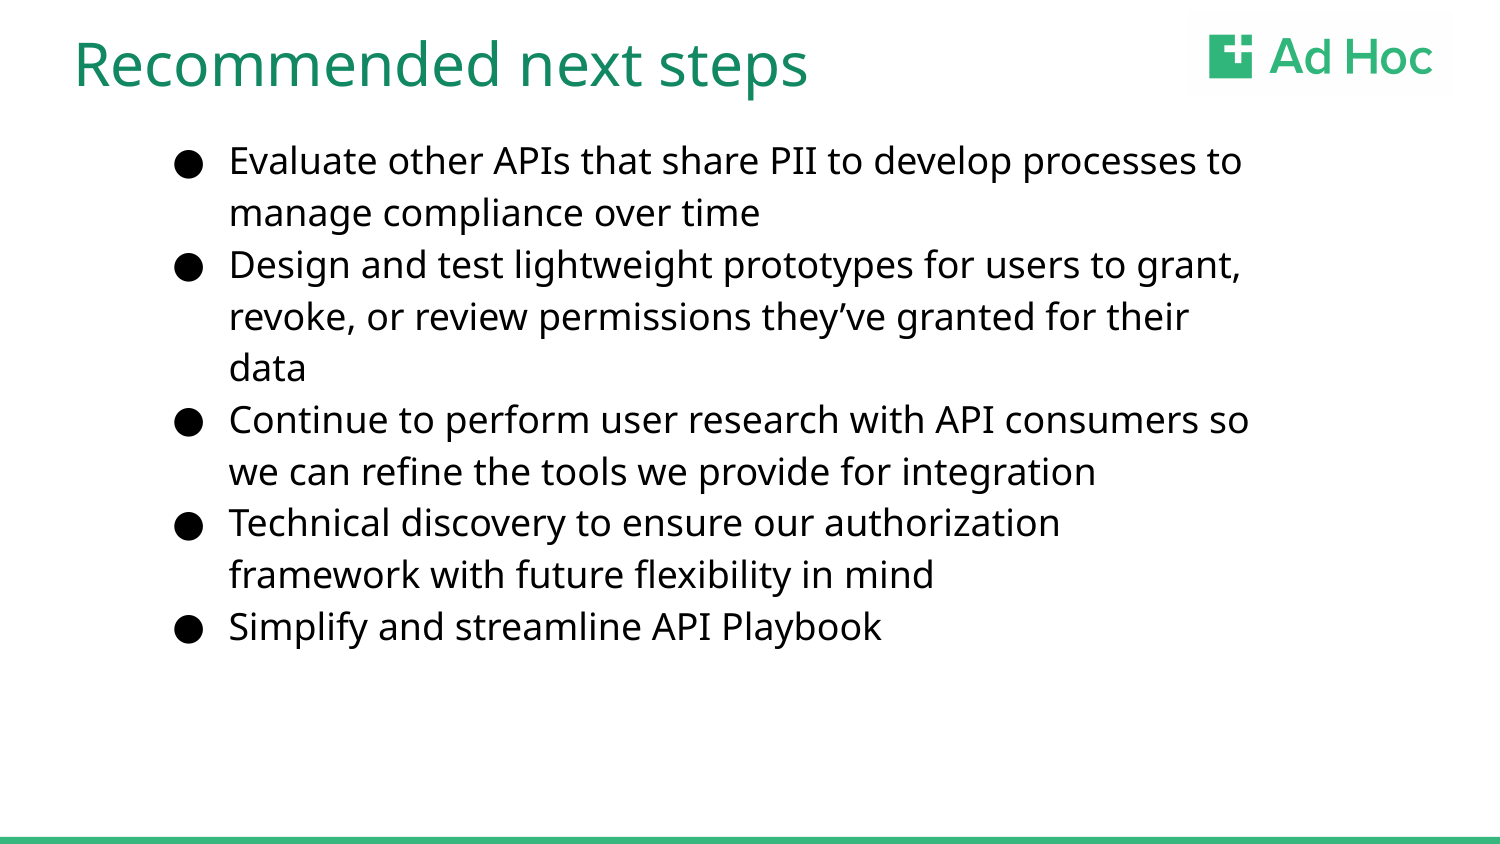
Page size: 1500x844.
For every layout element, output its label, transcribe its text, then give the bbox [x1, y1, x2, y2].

title Recommended next steps [57, 10, 1144, 105]
text_box Evaluate other APIs that share PII to develop processes to manage compliance over time Design and test lightweight prototypes for users to grant, revoke, or review permissions they’ve granted for their data Continue to perform user research with API consumers so we can refine the tools we provide for integration Technical discovery to ensure our authorization framework with future flexibility in mind Simplify and streamline API Playbook [141, 124, 1270, 629]
picture [1188, 11, 1453, 97]
